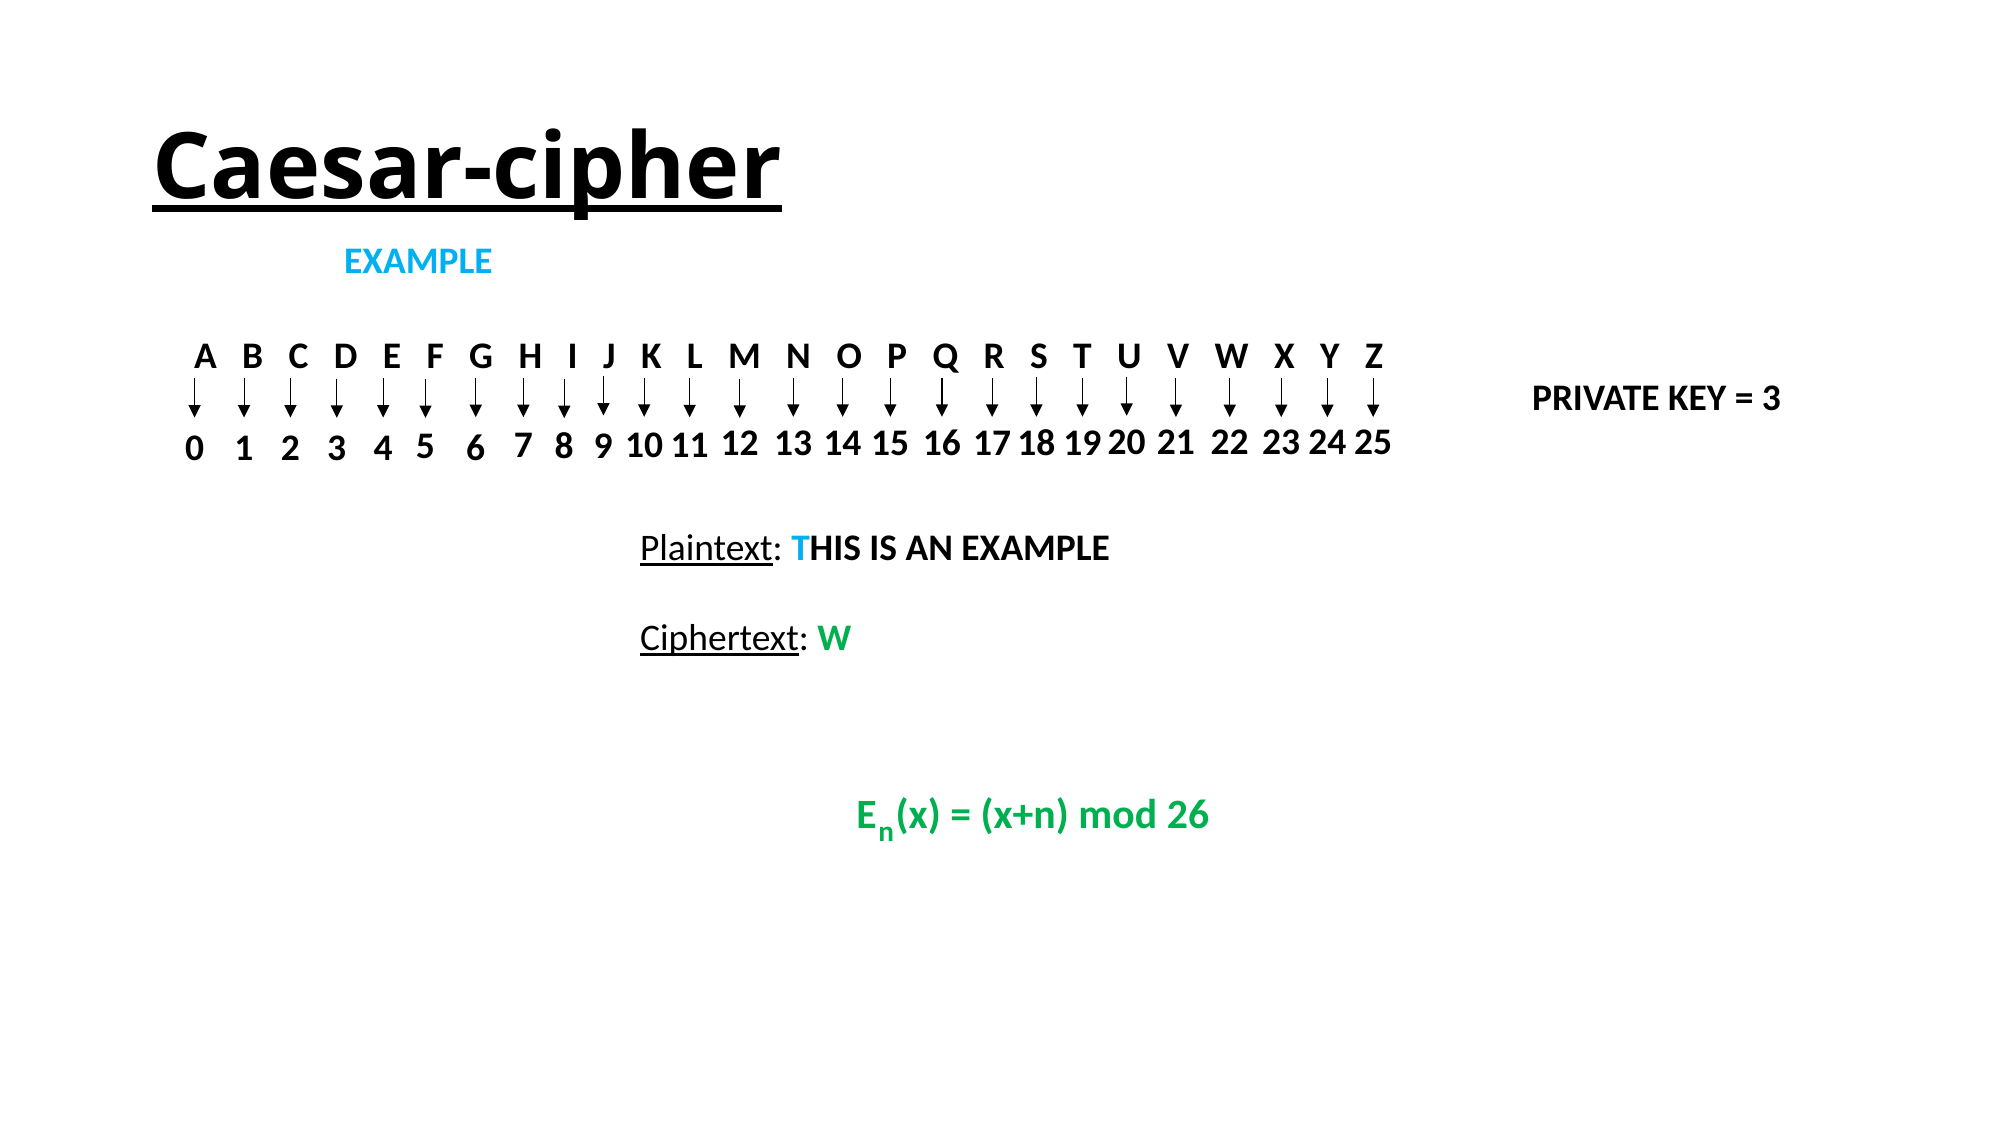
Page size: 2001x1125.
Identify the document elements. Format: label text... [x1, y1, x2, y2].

text_box 0 [170, 415, 219, 476]
text_box 6 [451, 415, 501, 475]
text_box 18 [1002, 410, 1048, 471]
text_box 22 [1195, 409, 1247, 470]
text_box 23 [1247, 409, 1293, 470]
text_box 25 [1339, 409, 1408, 470]
text_box 7 [499, 412, 548, 473]
text_box 11 [655, 413, 724, 473]
text_box 20 [1092, 409, 1142, 470]
text_box 5 [401, 413, 450, 474]
text_box 12 [705, 410, 759, 471]
text_box 9 [578, 413, 628, 474]
text_box 24 [1293, 409, 1339, 470]
text_box Plaintext: THIS IS AN EXAMPLE Ciphertext: W [625, 515, 1126, 666]
text_box 19 [1048, 410, 1117, 471]
text_box 14 [808, 410, 856, 471]
text_box 8 [539, 413, 578, 474]
text_box 15 [856, 410, 908, 471]
text_box 1 [219, 415, 265, 476]
text_box PRIVATE KEY = 3 [1517, 365, 1805, 426]
text_box n [863, 804, 909, 855]
text_box 21 [1142, 409, 1195, 470]
text_box 4 [358, 415, 408, 476]
text_box 17 [958, 410, 1002, 471]
text_box A B C D E F G H I J K L M N O P Q R S T U V W X Y Z [136, 189, 1401, 474]
text_box E (x) = (x+n) mod 26 [841, 779, 1225, 844]
text_box 10 [610, 412, 679, 473]
text_box 13 [759, 410, 808, 471]
title Caesar-cipher [137, 59, 1863, 278]
text_box 3 [312, 416, 358, 476]
text_box 16 [908, 410, 958, 471]
text_box 2 [265, 415, 315, 476]
